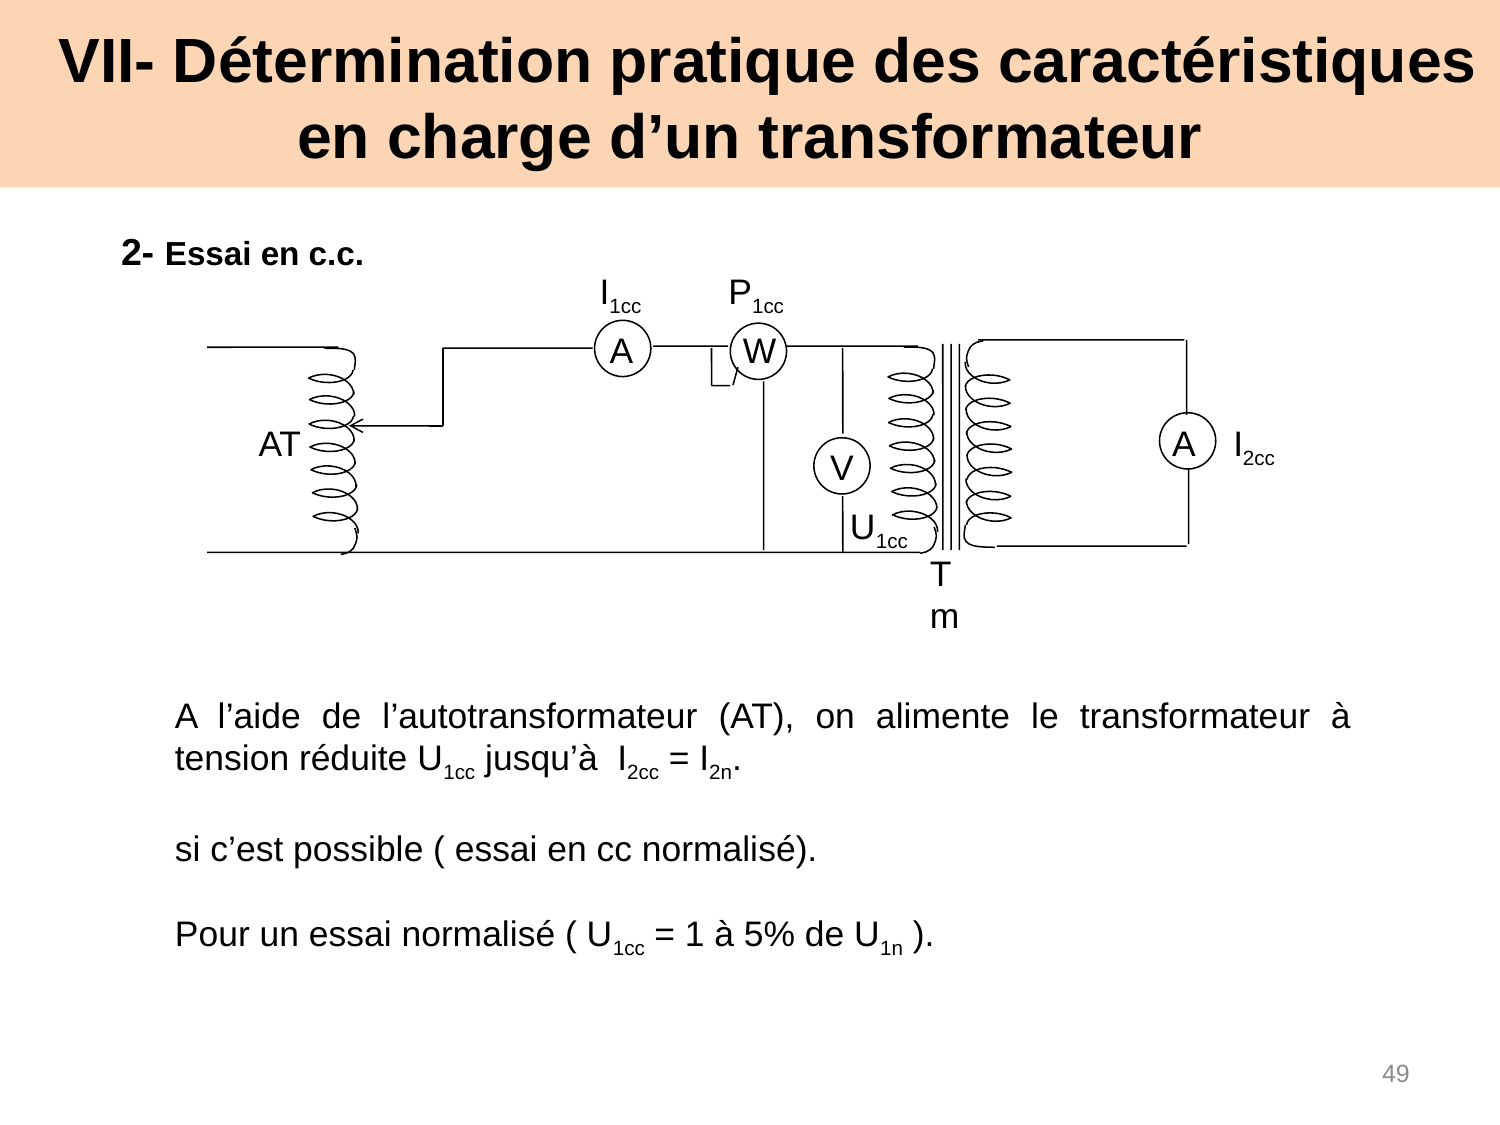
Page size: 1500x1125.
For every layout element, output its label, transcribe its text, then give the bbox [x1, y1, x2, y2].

title VII- Détermination pratique des caractéristiques en charge d’un transformateur [0, 0, 1500, 188]
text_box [206, 261, 1293, 645]
text_box 2- Essai en c.c. [106, 220, 380, 281]
text_box A l’aide de l’autotransformateur (AT), on alimente le transformateur à tension réduite U1cc jusqu’à I2cc = I2n. si c’est possible ( essai en cc normalisé). Pour un essai normalisé ( U1cc = 1 à 5% de U1n ). [160, 685, 1367, 1052]
slide_number 49 [1074, 1042, 1425, 1103]
